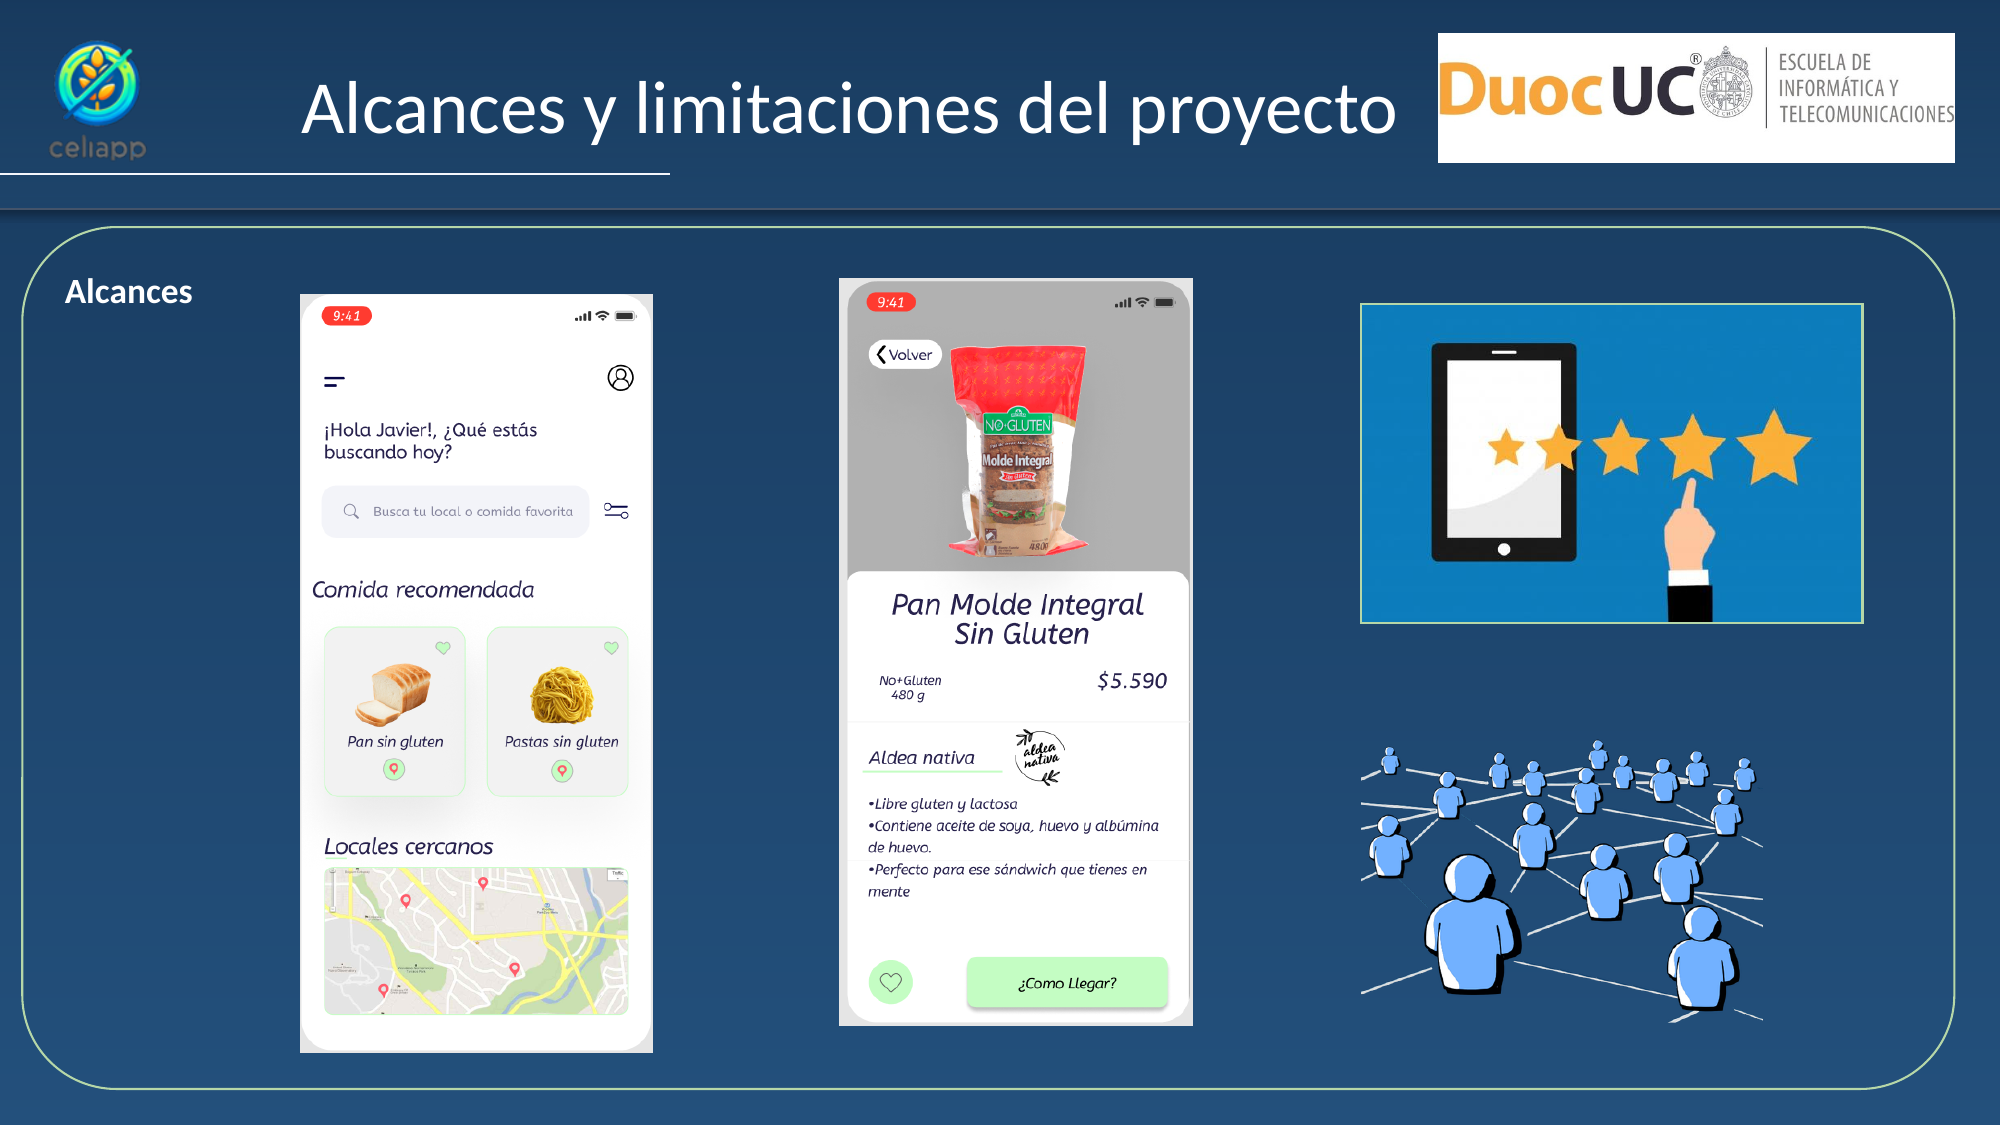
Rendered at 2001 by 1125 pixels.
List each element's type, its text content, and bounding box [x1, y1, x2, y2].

text_box [0, 0, 2000, 209]
picture [1361, 738, 1764, 1023]
picture [1438, 33, 1955, 164]
picture [1361, 304, 1862, 623]
text_box Alcances [22, 227, 1955, 1089]
text_box Alcances y limitaciones del proyecto [199, 50, 1433, 156]
picture [299, 293, 654, 1053]
picture [839, 278, 1193, 1026]
picture [0, 0, 196, 198]
